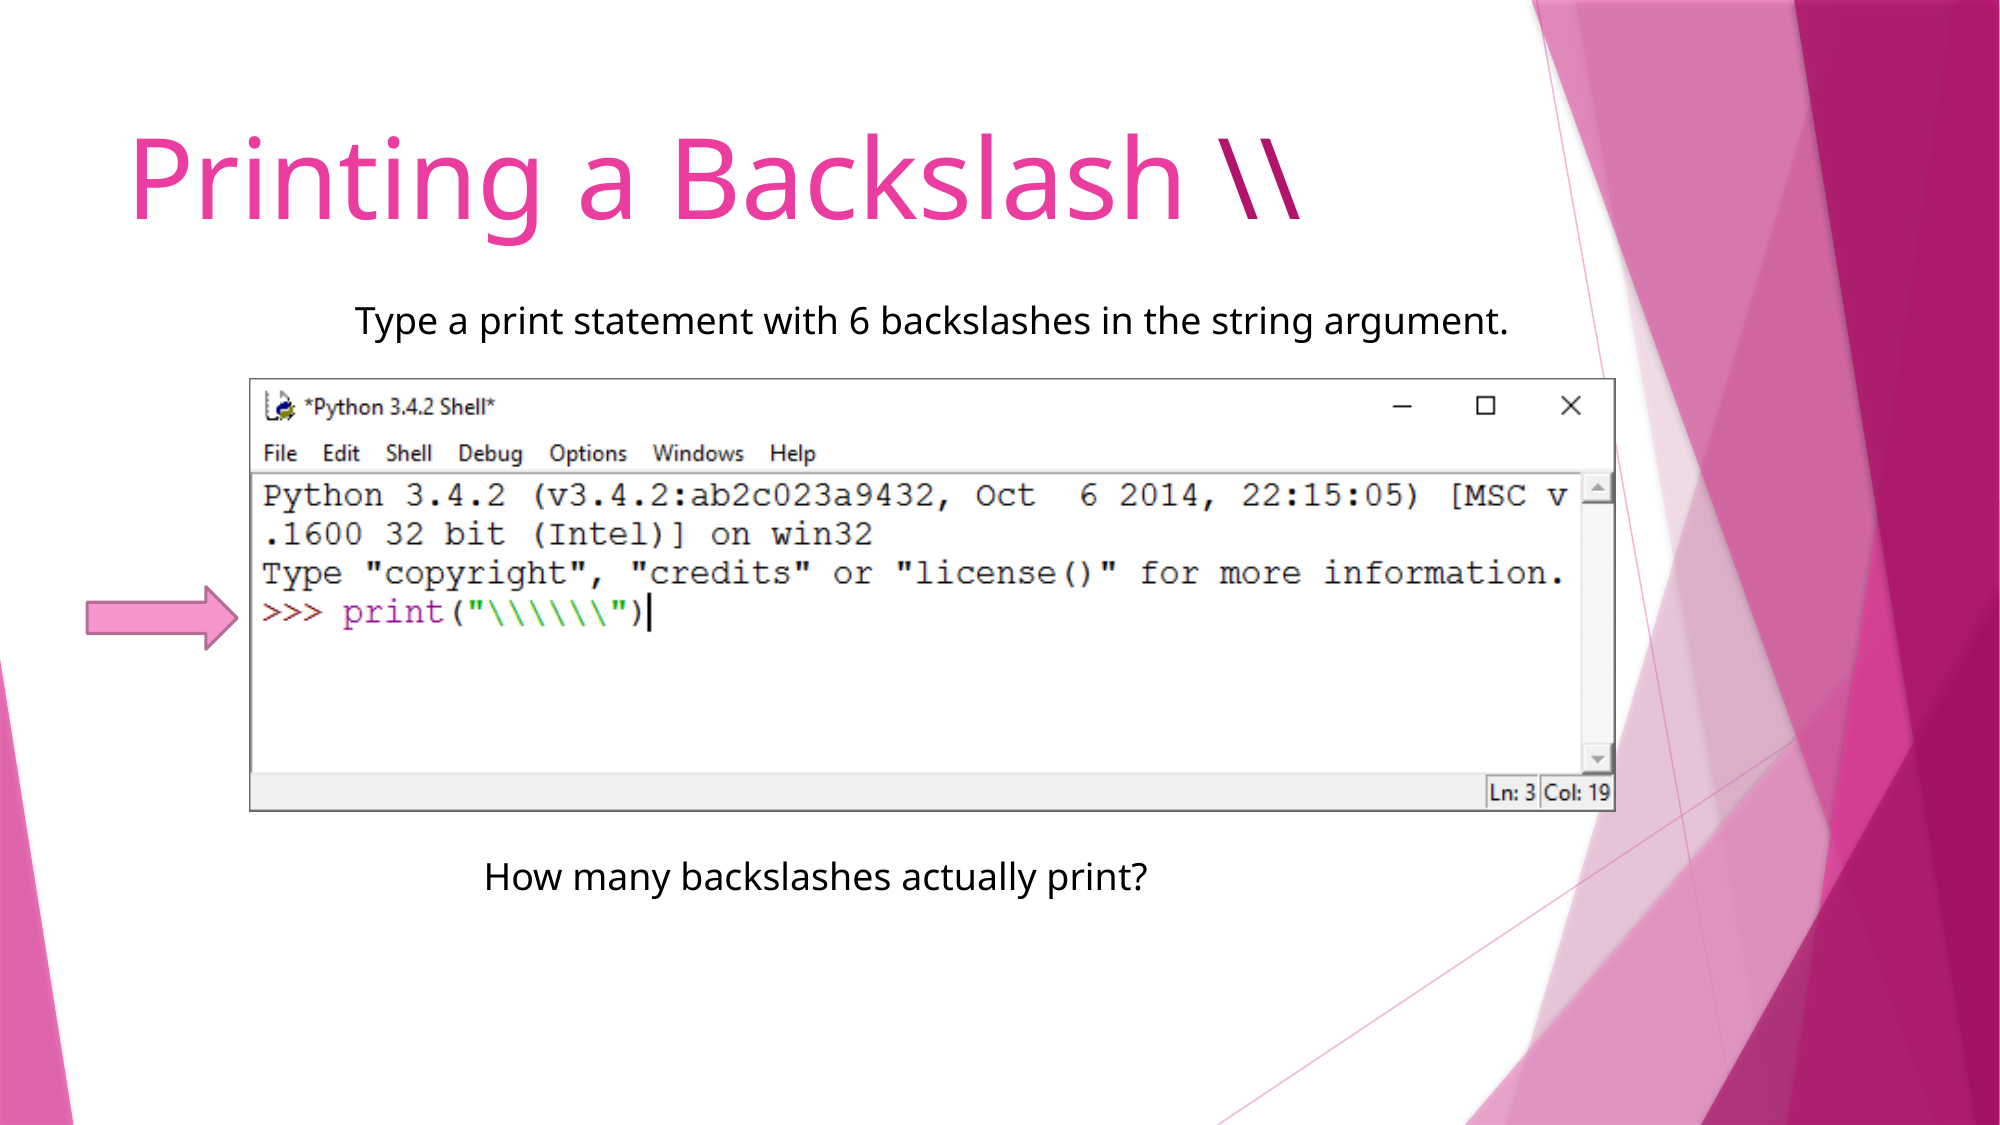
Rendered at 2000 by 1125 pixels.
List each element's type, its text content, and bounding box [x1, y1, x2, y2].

text_box How many backslashes actually print? [468, 845, 1164, 906]
text_box Type a print statement with 6 backslashes in the string argument. [340, 289, 1525, 350]
title Printing a Backslash \\ [111, 99, 1521, 317]
text_box [85, 585, 239, 651]
picture [249, 377, 1616, 813]
